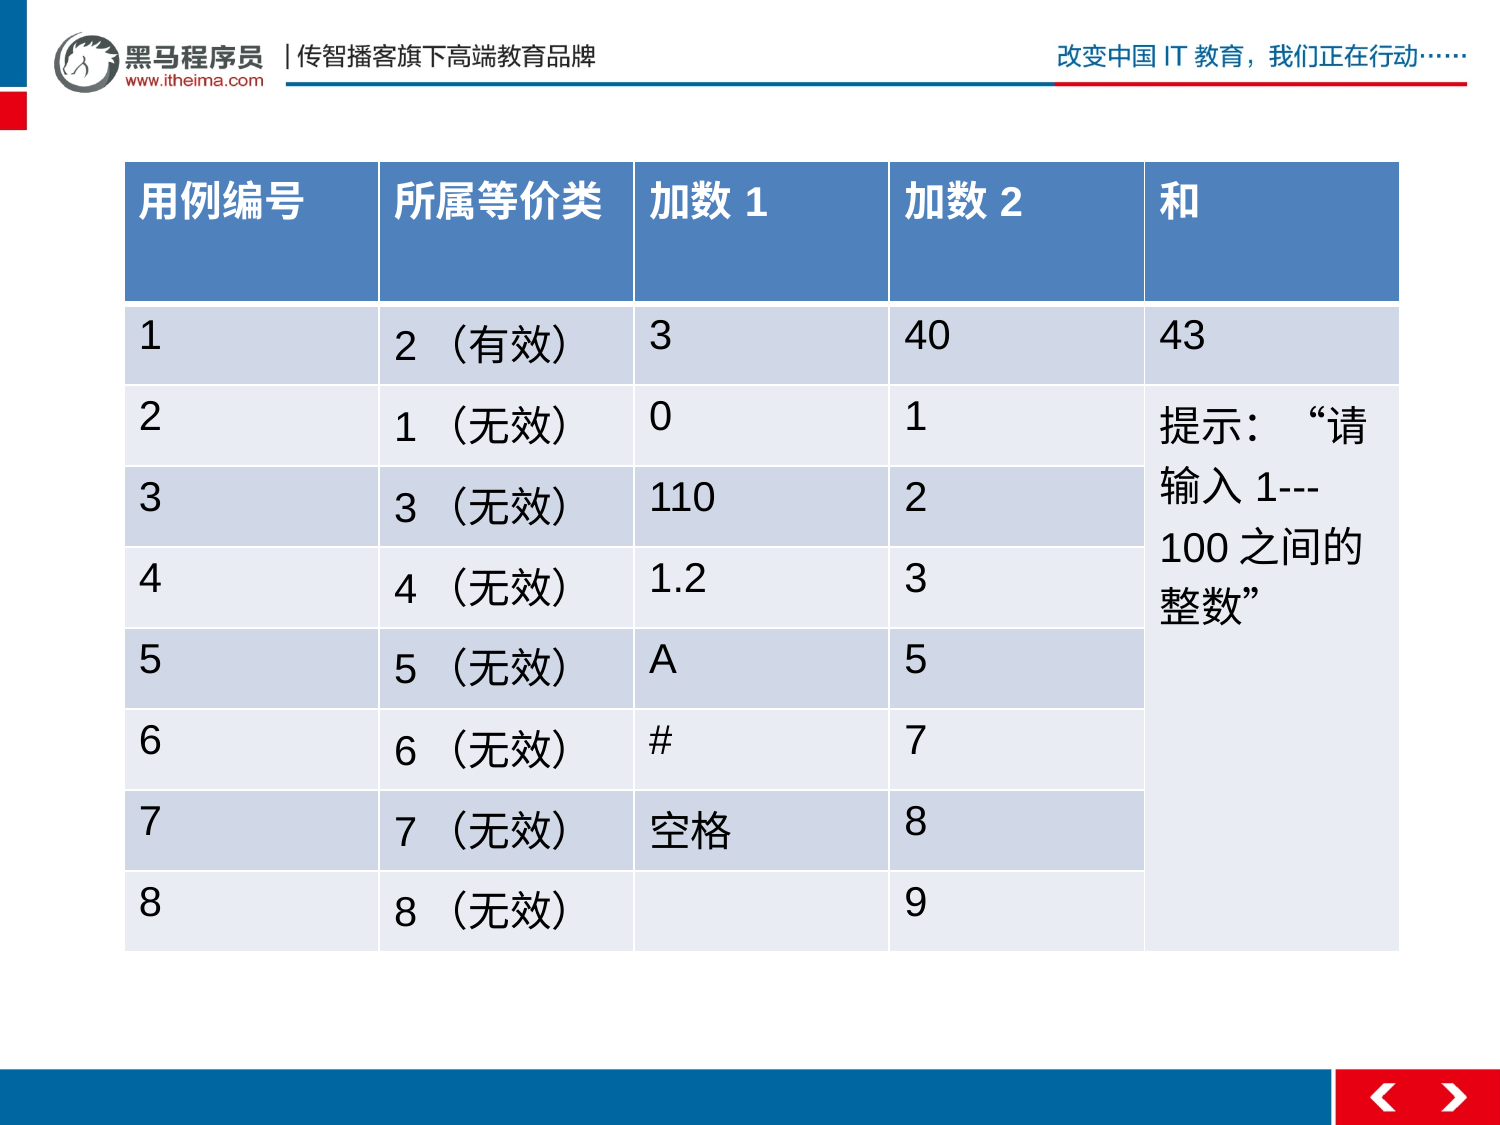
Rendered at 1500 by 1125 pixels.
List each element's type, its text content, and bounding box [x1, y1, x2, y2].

table_cell 1 [890, 386, 1144, 465]
table_cell 7（无效） [380, 791, 633, 870]
table_cell 3（无效） [380, 467, 633, 546]
table_cell 1.2 [635, 548, 888, 627]
table_cell 5 [125, 629, 378, 708]
table_cell 4（无效） [380, 548, 633, 627]
table_cell 3 [890, 548, 1144, 627]
table_cell 9 [890, 872, 1144, 951]
table_header 加数1 [635, 162, 888, 301]
table_cell A [635, 629, 888, 708]
table_cell 3 [635, 307, 888, 384]
table_cell 1 [125, 307, 378, 384]
table_cell 0 [635, 386, 888, 465]
table_header 所属等价类 [380, 162, 633, 301]
table_cell 8 [890, 791, 1144, 870]
table_cell 2（有效） [380, 307, 633, 384]
table_cell 8 [125, 872, 378, 951]
table_cell 2 [125, 386, 378, 465]
table_cell 6 [125, 710, 378, 789]
table_cell 6（无效） [380, 710, 633, 789]
table_cell 8（无效） [380, 872, 633, 951]
table_header 用例编号 [125, 162, 378, 301]
table_cell 3 [125, 467, 378, 546]
table_cell 4 [125, 548, 378, 627]
table_cell 7 [890, 710, 1144, 789]
table_cell # [635, 710, 888, 789]
table_cell 5（无效） [380, 629, 633, 708]
table_cell 5 [890, 629, 1144, 708]
table_cell 提示：“请输入1---100之间的整数” [1145, 386, 1399, 951]
picture [0, 0, 1500, 1125]
table_cell 2 [890, 467, 1144, 546]
table_cell 1（无效） [380, 386, 633, 465]
table_header 加数2 [890, 162, 1144, 301]
table_cell 40 [890, 307, 1144, 384]
table_cell 空格 [635, 791, 888, 870]
table_cell 110 [635, 467, 888, 546]
table_header 和 [1145, 162, 1399, 301]
table_cell 7 [125, 791, 378, 870]
table_cell [635, 872, 888, 951]
table_cell 43 [1145, 307, 1399, 384]
